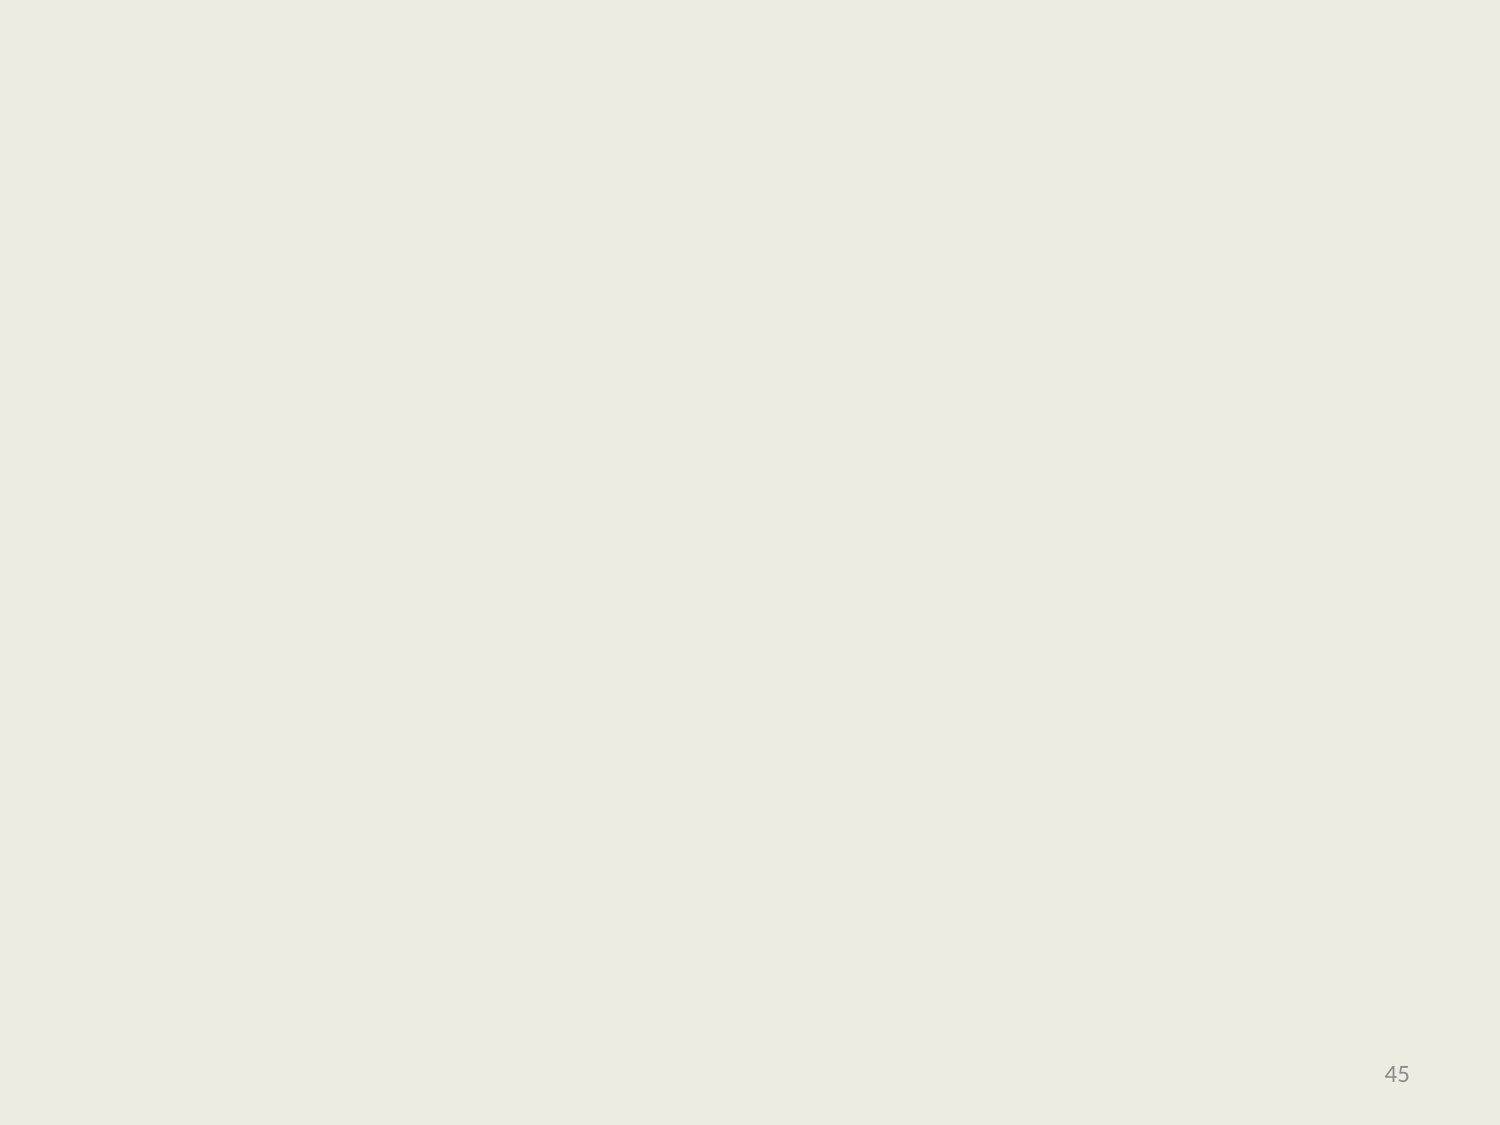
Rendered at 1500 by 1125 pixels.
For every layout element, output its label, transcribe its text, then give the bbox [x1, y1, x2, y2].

slide_number 45 [1074, 1042, 1425, 1103]
